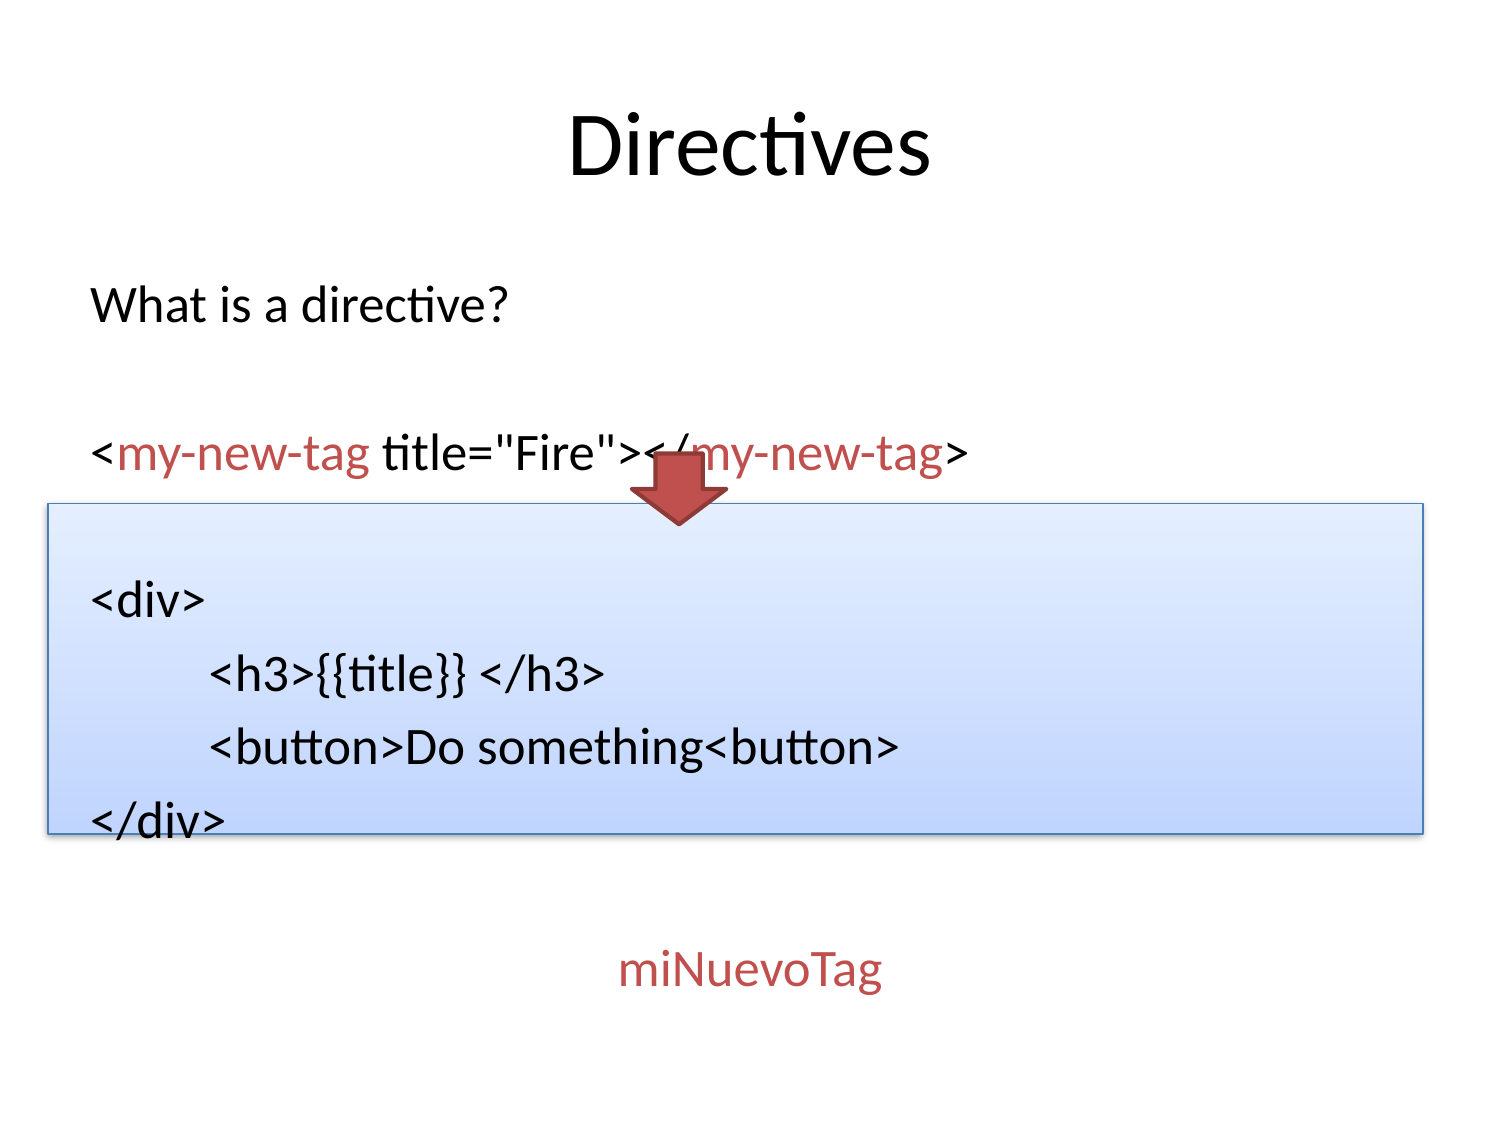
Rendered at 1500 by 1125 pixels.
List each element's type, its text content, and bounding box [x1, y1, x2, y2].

list What is a directive? <my-new-tag title="Fire"></my-new-tag> <div> <h3>{{title}} </h3> <button>Do something<button> </div> miNuevoTag [75, 262, 1425, 1005]
text_box [629, 451, 729, 527]
title Directives [75, 45, 1425, 233]
text_box [47, 503, 75, 835]
